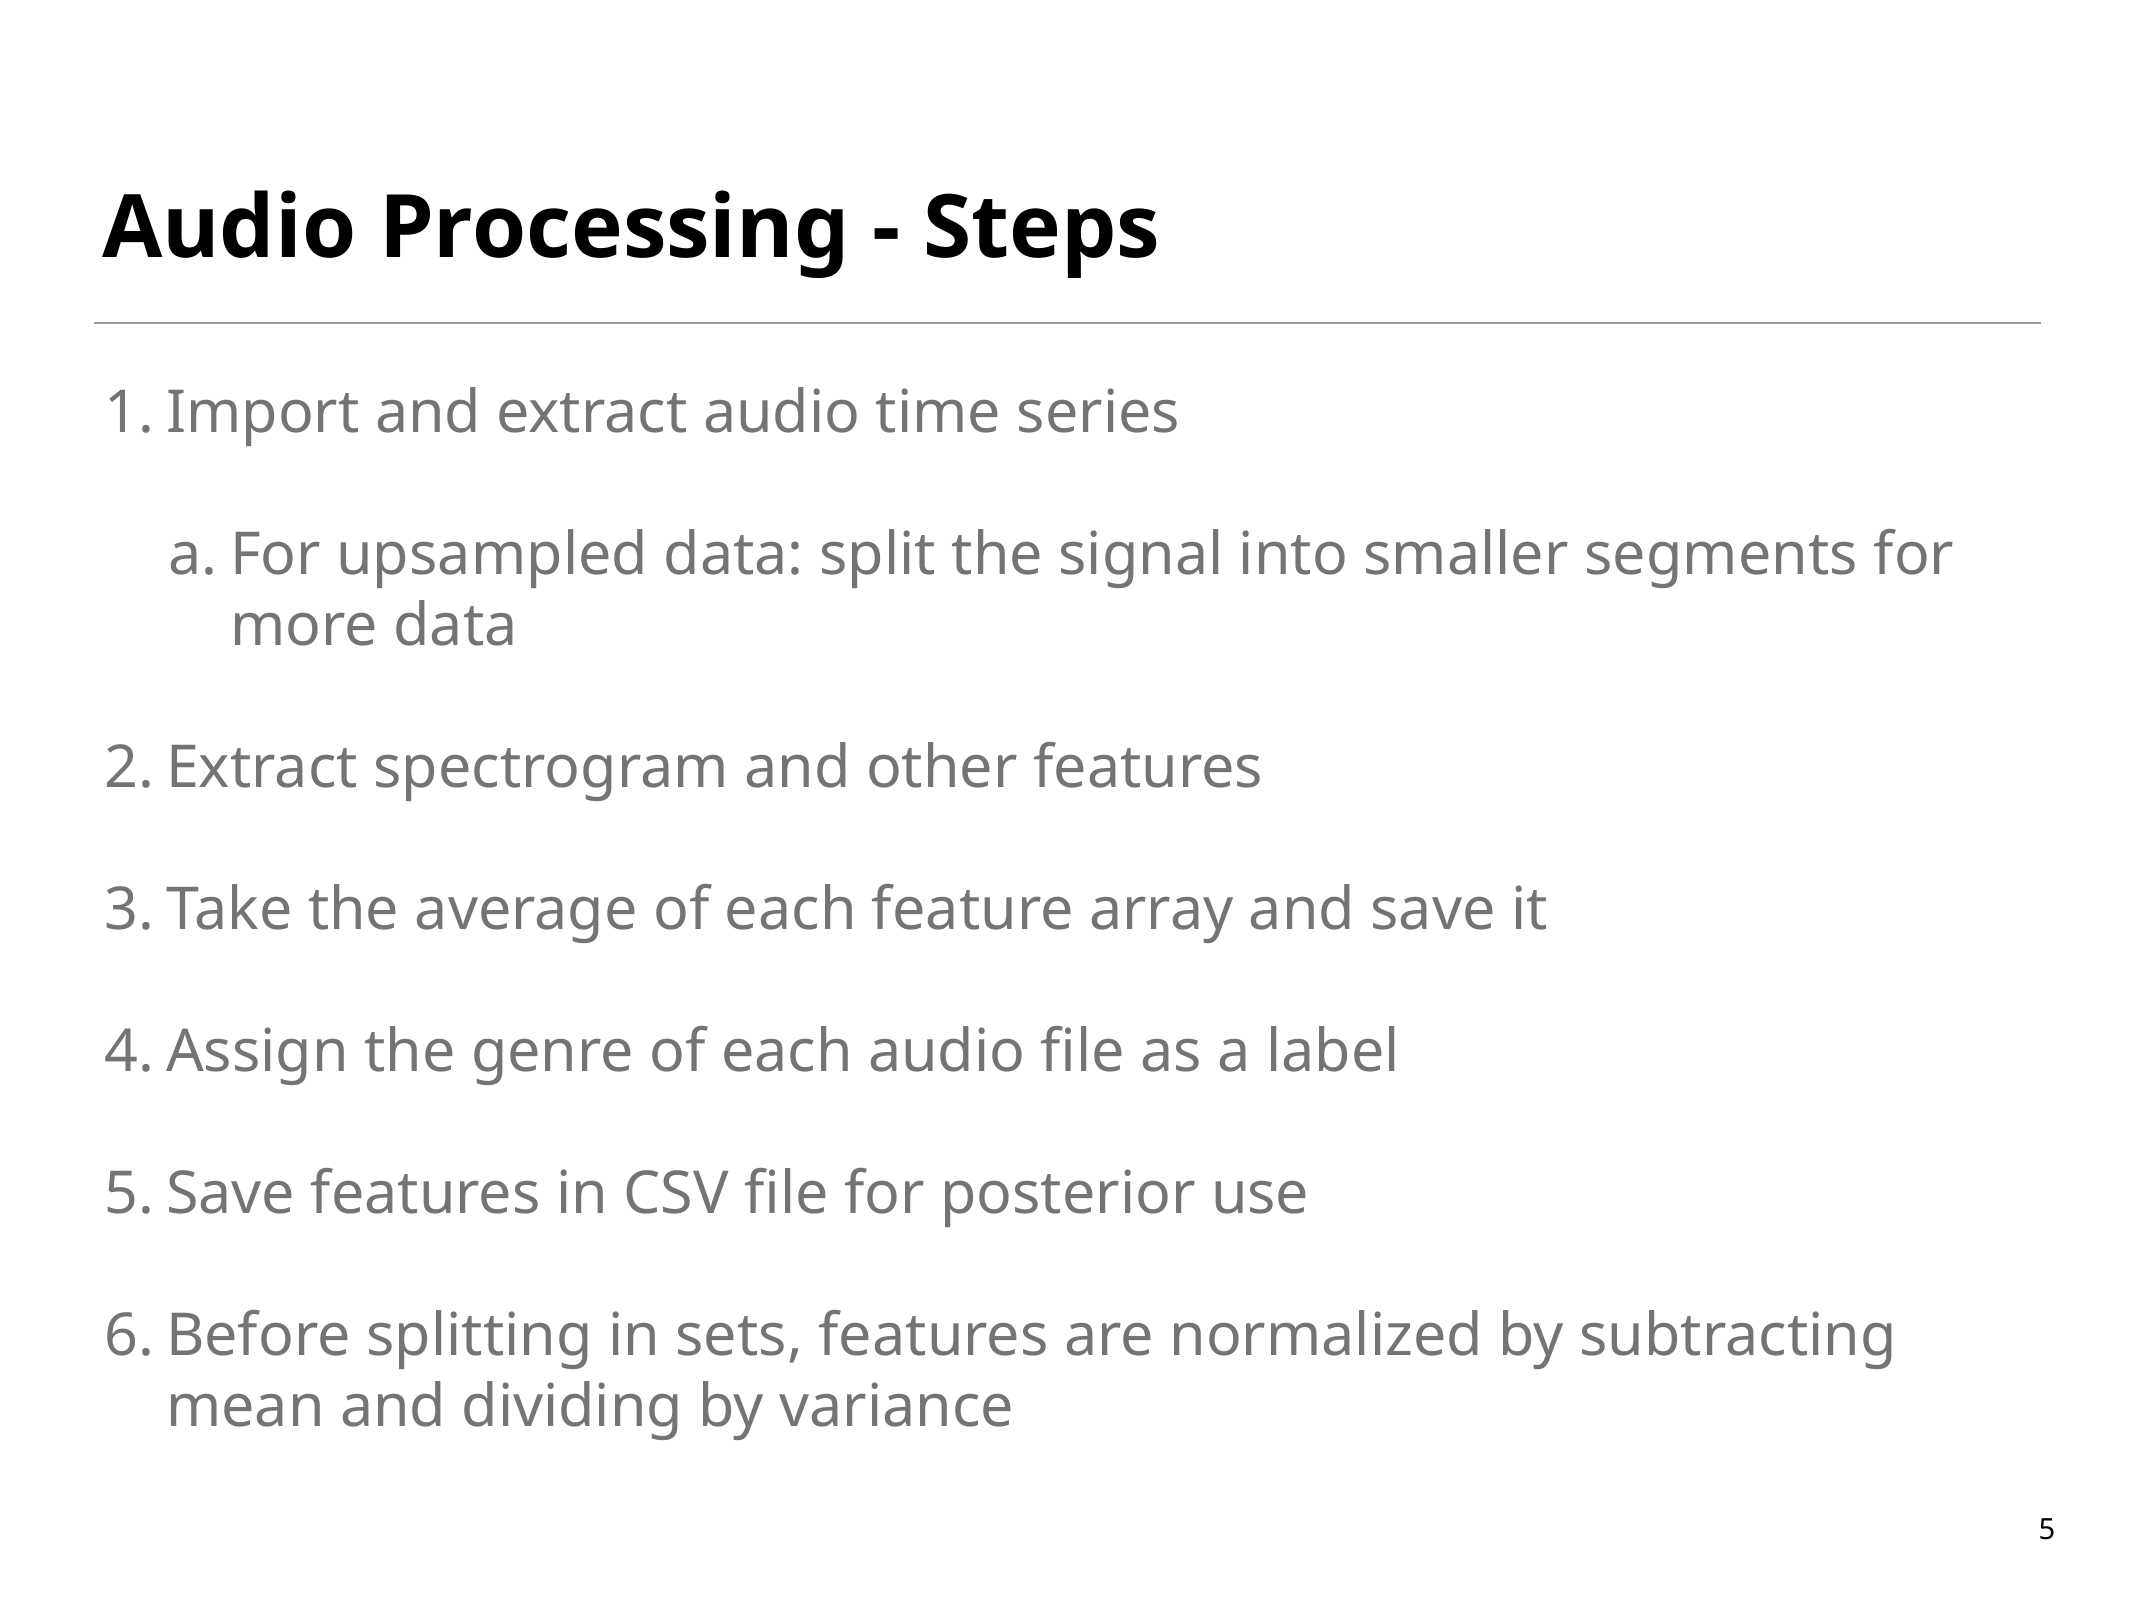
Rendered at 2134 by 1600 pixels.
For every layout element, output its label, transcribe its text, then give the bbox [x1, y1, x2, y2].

slide_number ‹#› [2028, 613, 2064, 1559]
title Audio Processing - Steps [93, 54, 2040, 284]
list Import and extract audio time series For upsampled data: split the signal into smaller segments for more data Extract spectrogram and other features Take the average of each feature array and save it Assign the genre of each audio file as a label Save features in CSV file for posterior use Before splitting in sets, features are normalized by subtracting mean and dividing by variance [93, 364, 2040, 1459]
